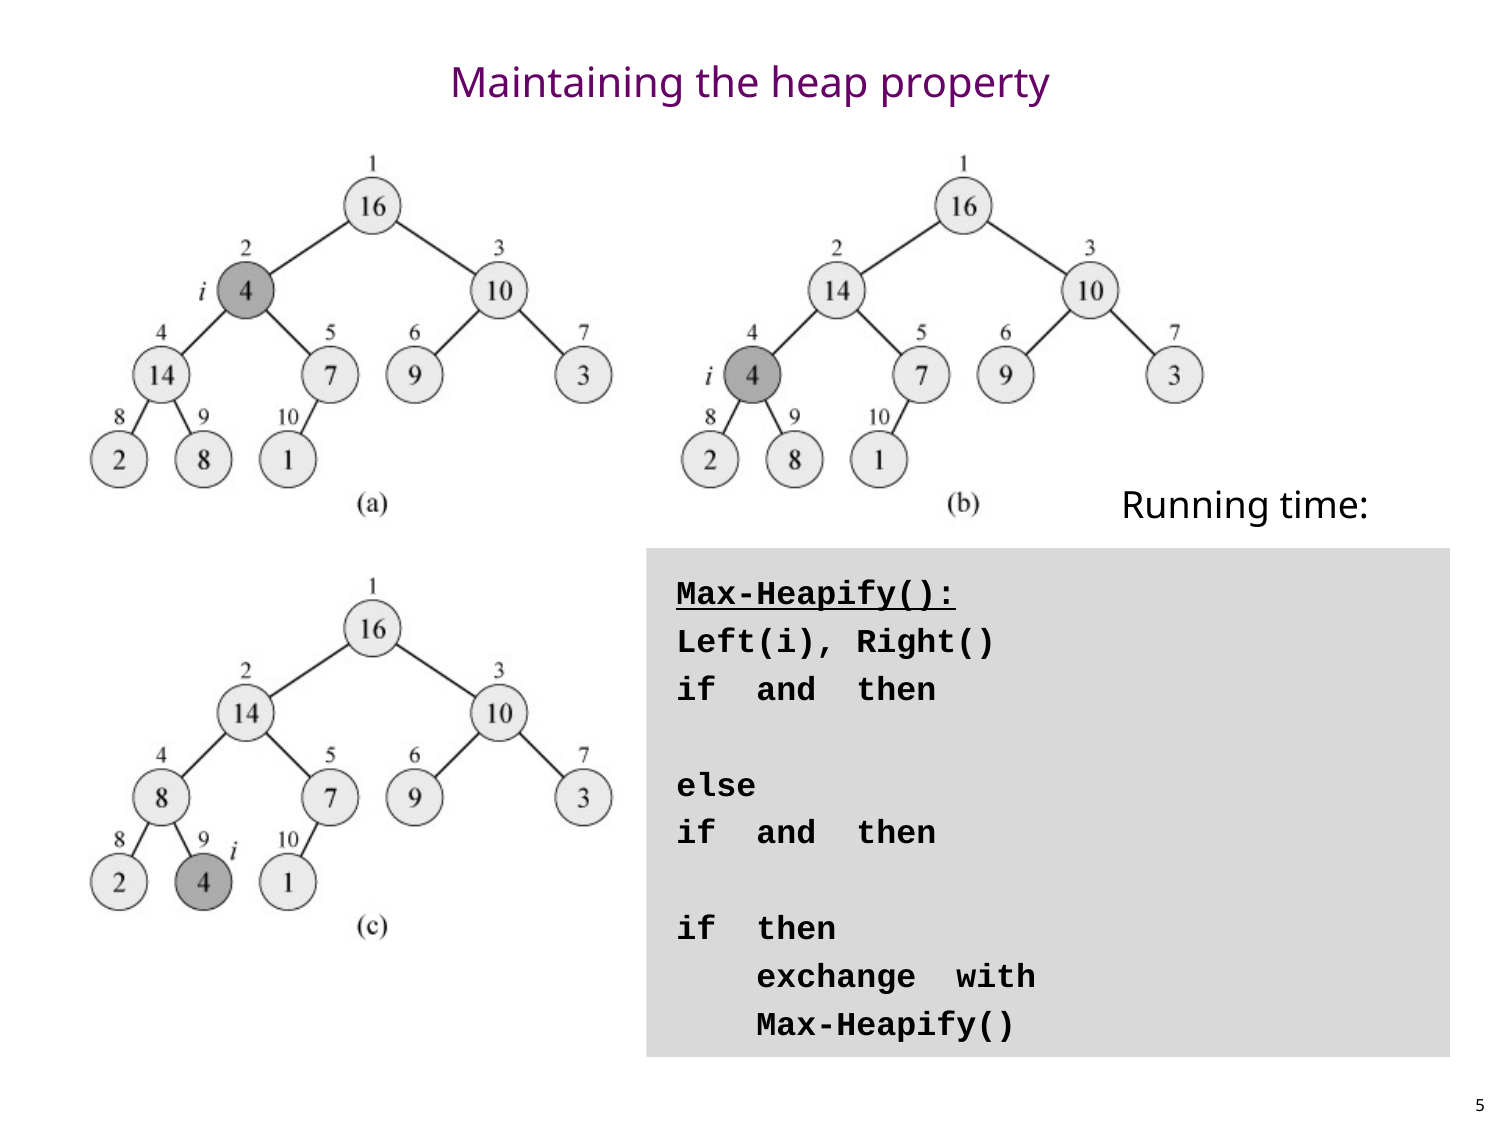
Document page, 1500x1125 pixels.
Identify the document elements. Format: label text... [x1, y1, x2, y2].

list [87, 152, 1209, 944]
slide_number 5 [1187, 1087, 1500, 1125]
title Maintaining the heap property [0, 50, 1500, 125]
